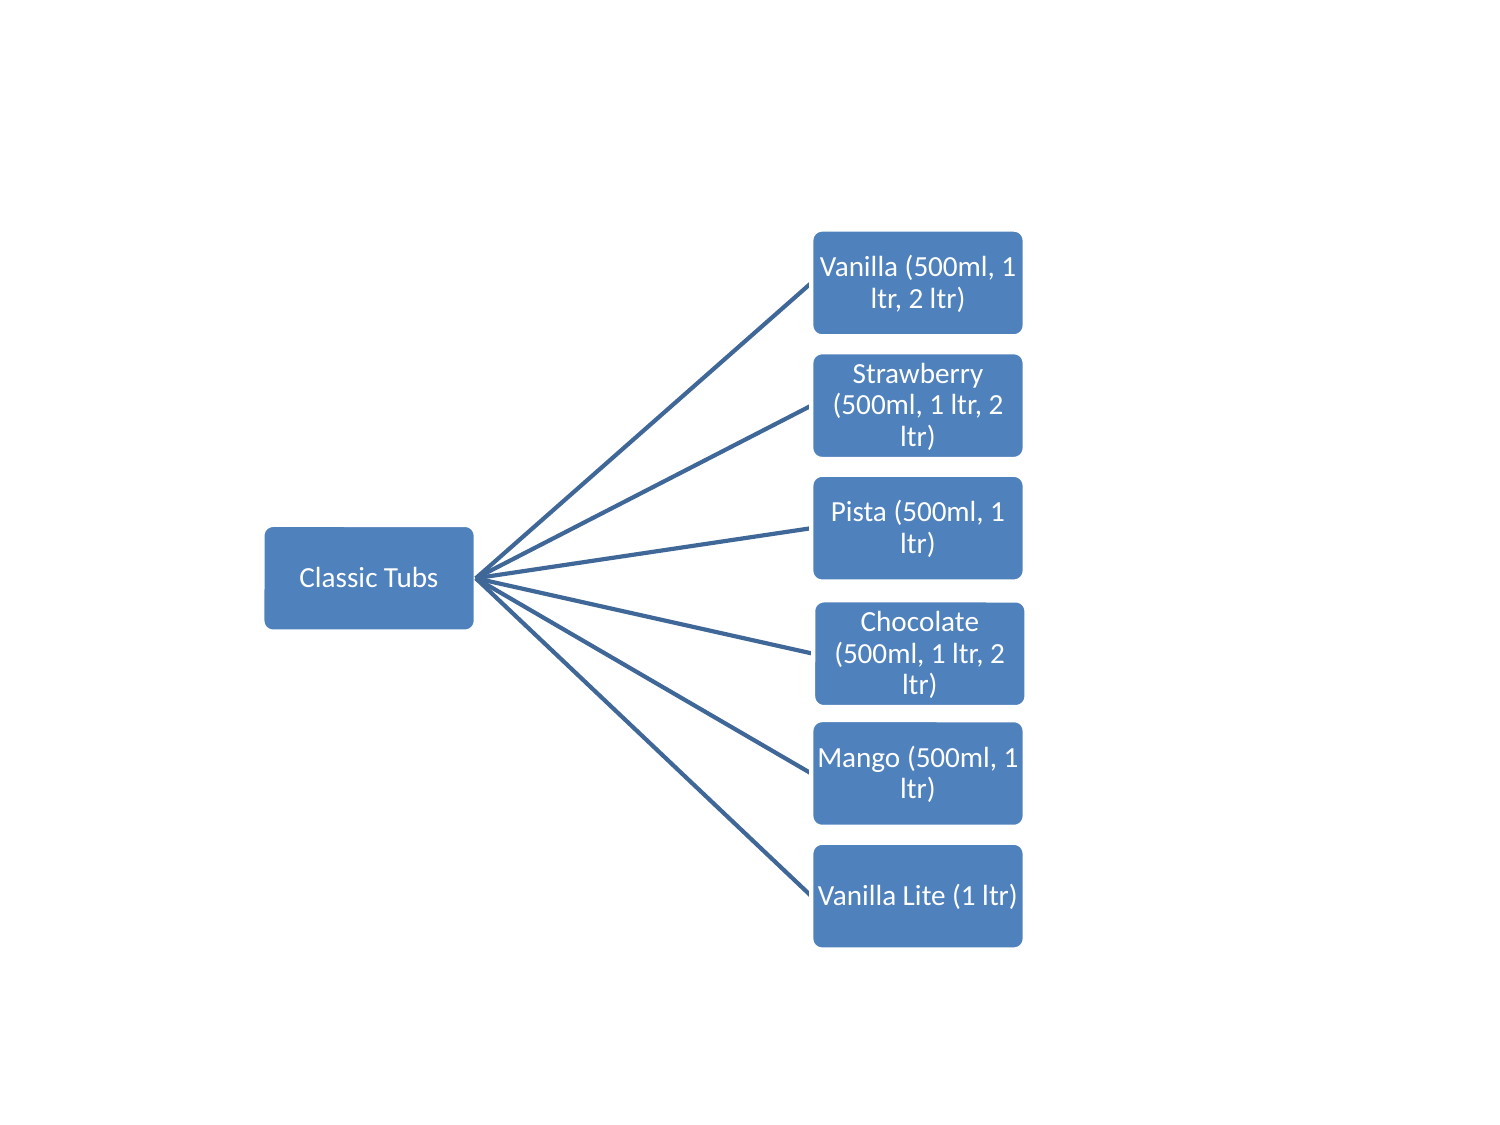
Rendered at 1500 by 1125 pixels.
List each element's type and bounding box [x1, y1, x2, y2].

text_box [249, 228, 1288, 951]
